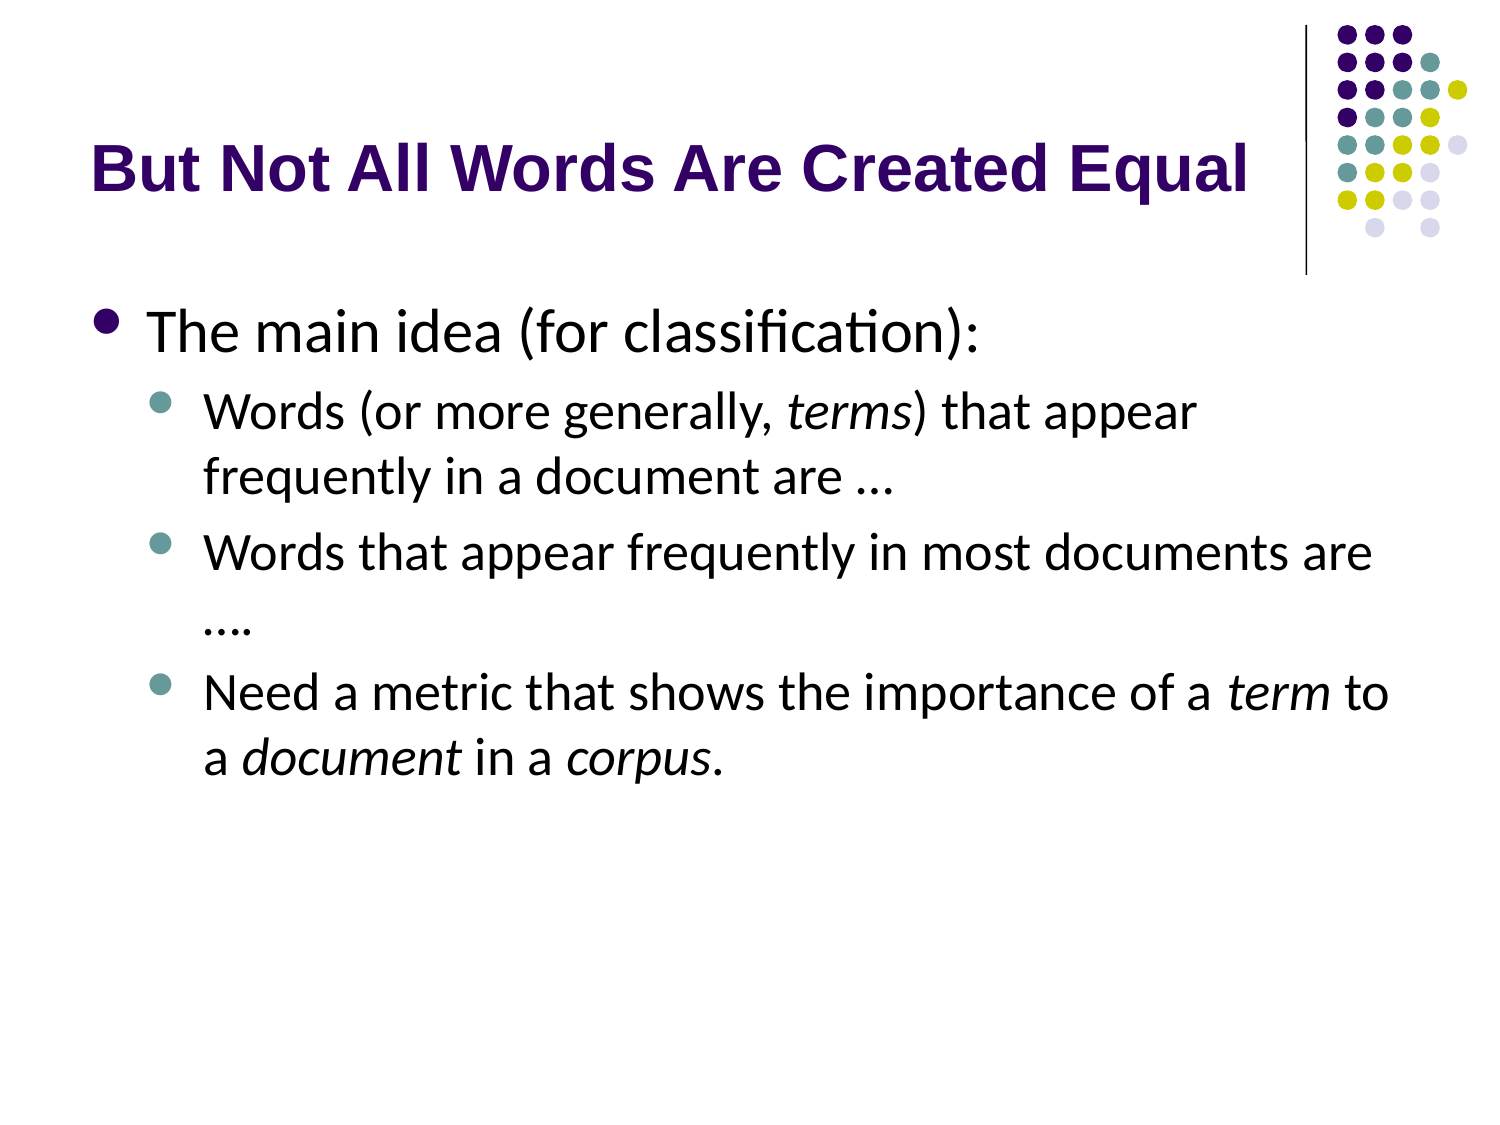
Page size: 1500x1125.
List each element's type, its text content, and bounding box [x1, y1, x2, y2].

list The main idea (for classification): Words (or more generally, terms) that appear frequently in a document are … Words that appear frequently in most documents are …. Need a metric that shows the importance of a term to a document in a corpus. [74, 281, 1426, 1006]
title But Not All Words Are Created Equal [74, 0, 1313, 213]
